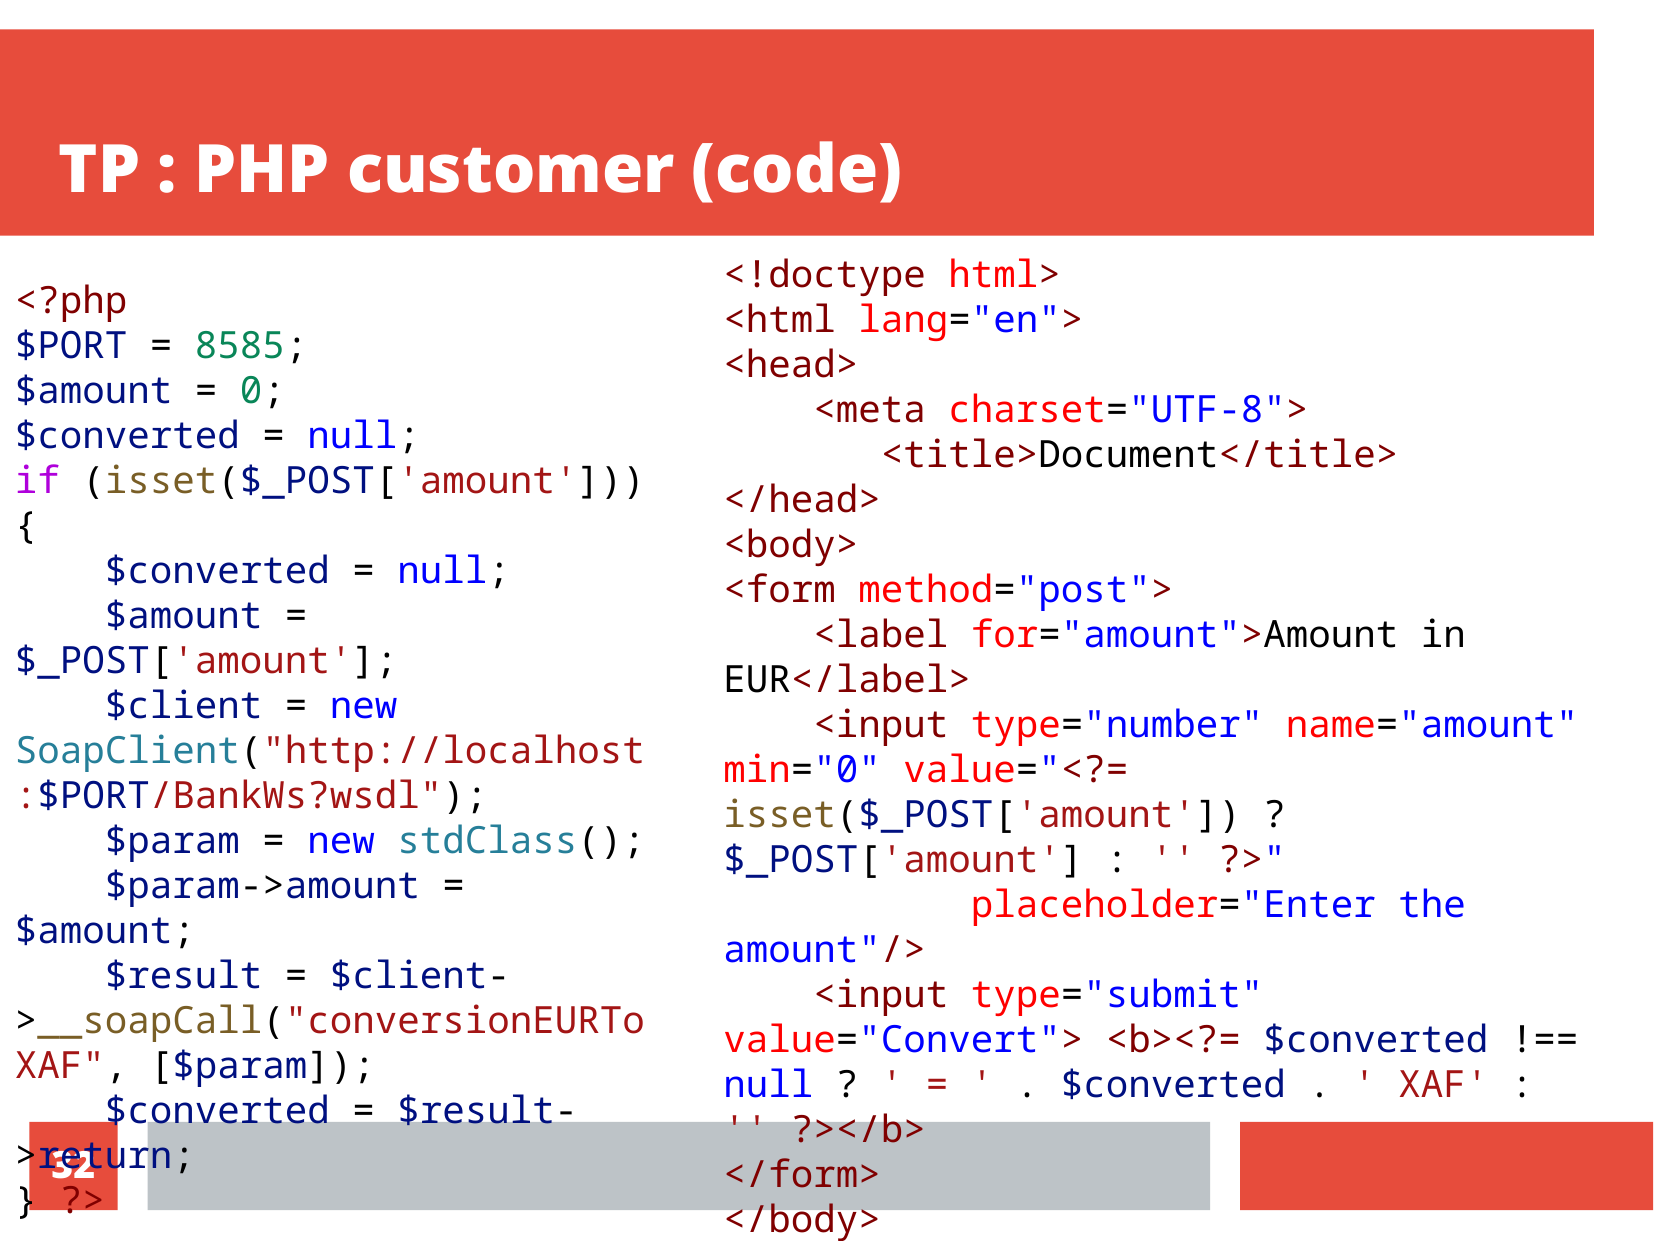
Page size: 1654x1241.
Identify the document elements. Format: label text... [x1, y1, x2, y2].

text_box <!doctype html> <html lang="en"> <head> <meta charset="UTF-8"> <title>Document</title> </head> <body> <form method="post"> <label for="amount">Amount in EUR</label> <input type="number" name="amount" min="0" value="<?= isset($_POST['amount']) ? $_POST['amount'] : '' ?>" placeholder="Enter the amount"/> <input type="submit" value="Convert"> <b><?= $converted !== null ? ' = ' . $converted . ' XAF' : '' ?></b> </form> </body> </html> [708, 242, 1654, 1241]
text_box <?php $PORT = 8585; $amount = 0; $converted = null; if (isset($_POST['amount'])) { $converted = null; $amount = $_POST['amount']; $client = new SoapClient("http://localhost:$PORT/BankWs?wsdl"); $param = new stdClass(); $param->amount = $amount; $result = $client->__soapCall("conversionEURToXAF", [$param]); $converted = $result->return; } ?> [0, 268, 665, 1229]
text_box TP : PHP customer (code) [58, 58, 1594, 207]
